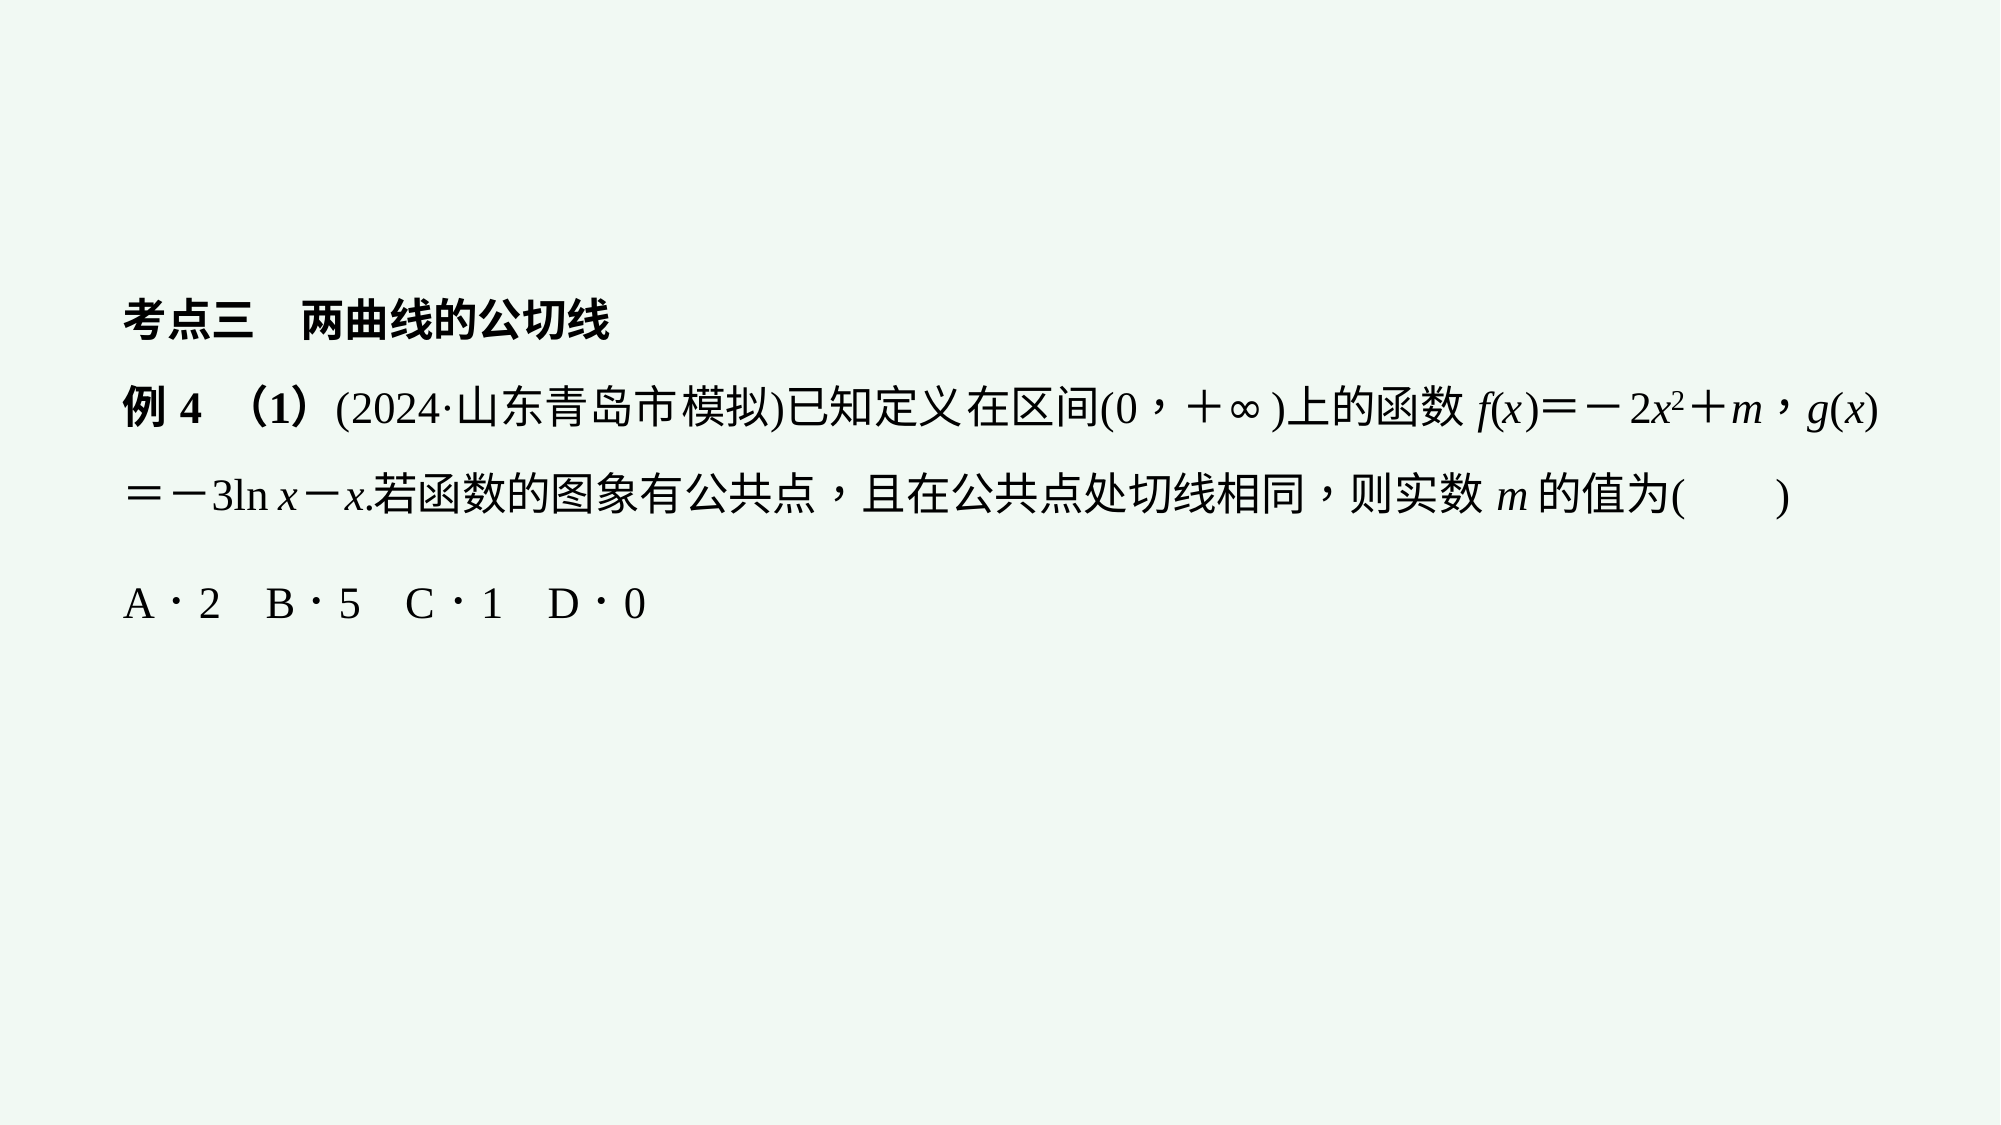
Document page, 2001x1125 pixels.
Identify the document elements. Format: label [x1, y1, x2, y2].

text_box [122, 291, 1881, 655]
